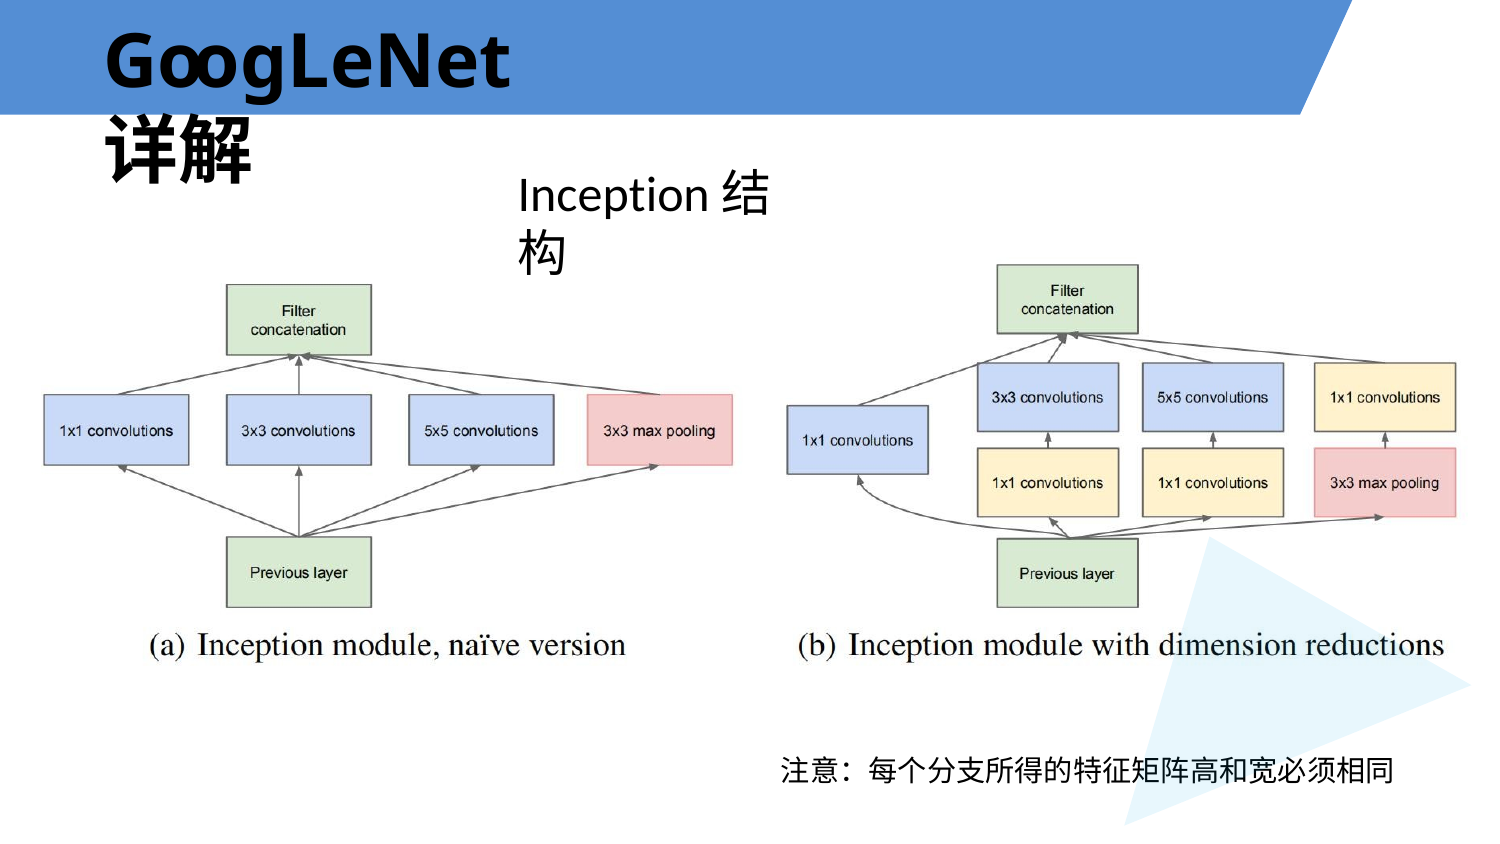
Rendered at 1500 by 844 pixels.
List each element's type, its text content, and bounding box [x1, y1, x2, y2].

text_box [1124, 675, 1472, 826]
text_box 注意：每个分支所得的特征矩阵高和宽必须相同 [1223, 749, 1396, 787]
picture [41, 257, 1468, 666]
text_box GoogLeNet详解 [101, 9, 597, 192]
text_box Inception结构 [515, 159, 812, 256]
text_box 注意：每个分支所得的特征矩阵高和宽必须相同 [778, 749, 1146, 787]
